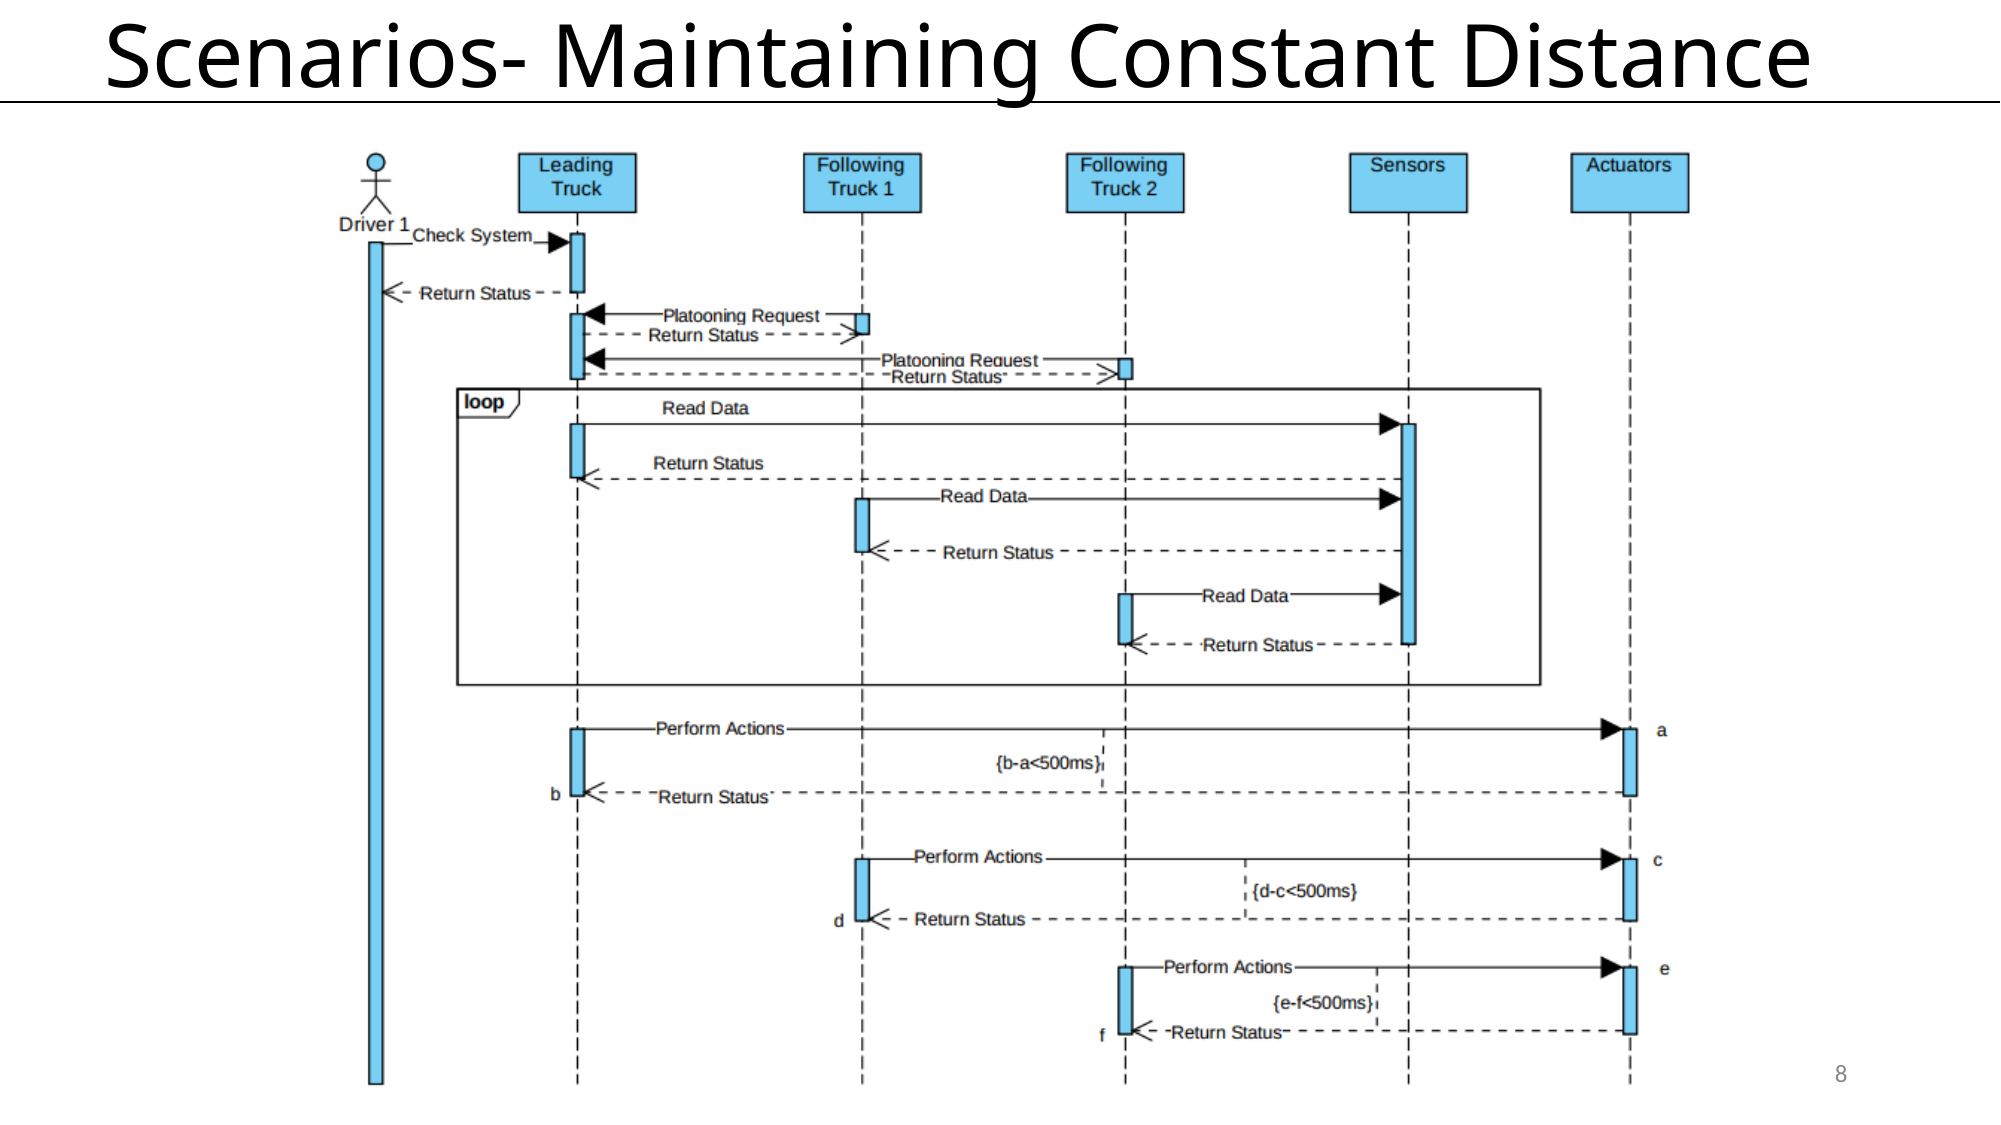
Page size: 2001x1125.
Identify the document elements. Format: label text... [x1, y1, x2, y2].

title Scenarios- Maintaining Constant Distance [66, 12, 1937, 101]
picture [279, 124, 1721, 1103]
slide_number ‹#› [1723, 1042, 1863, 1103]
